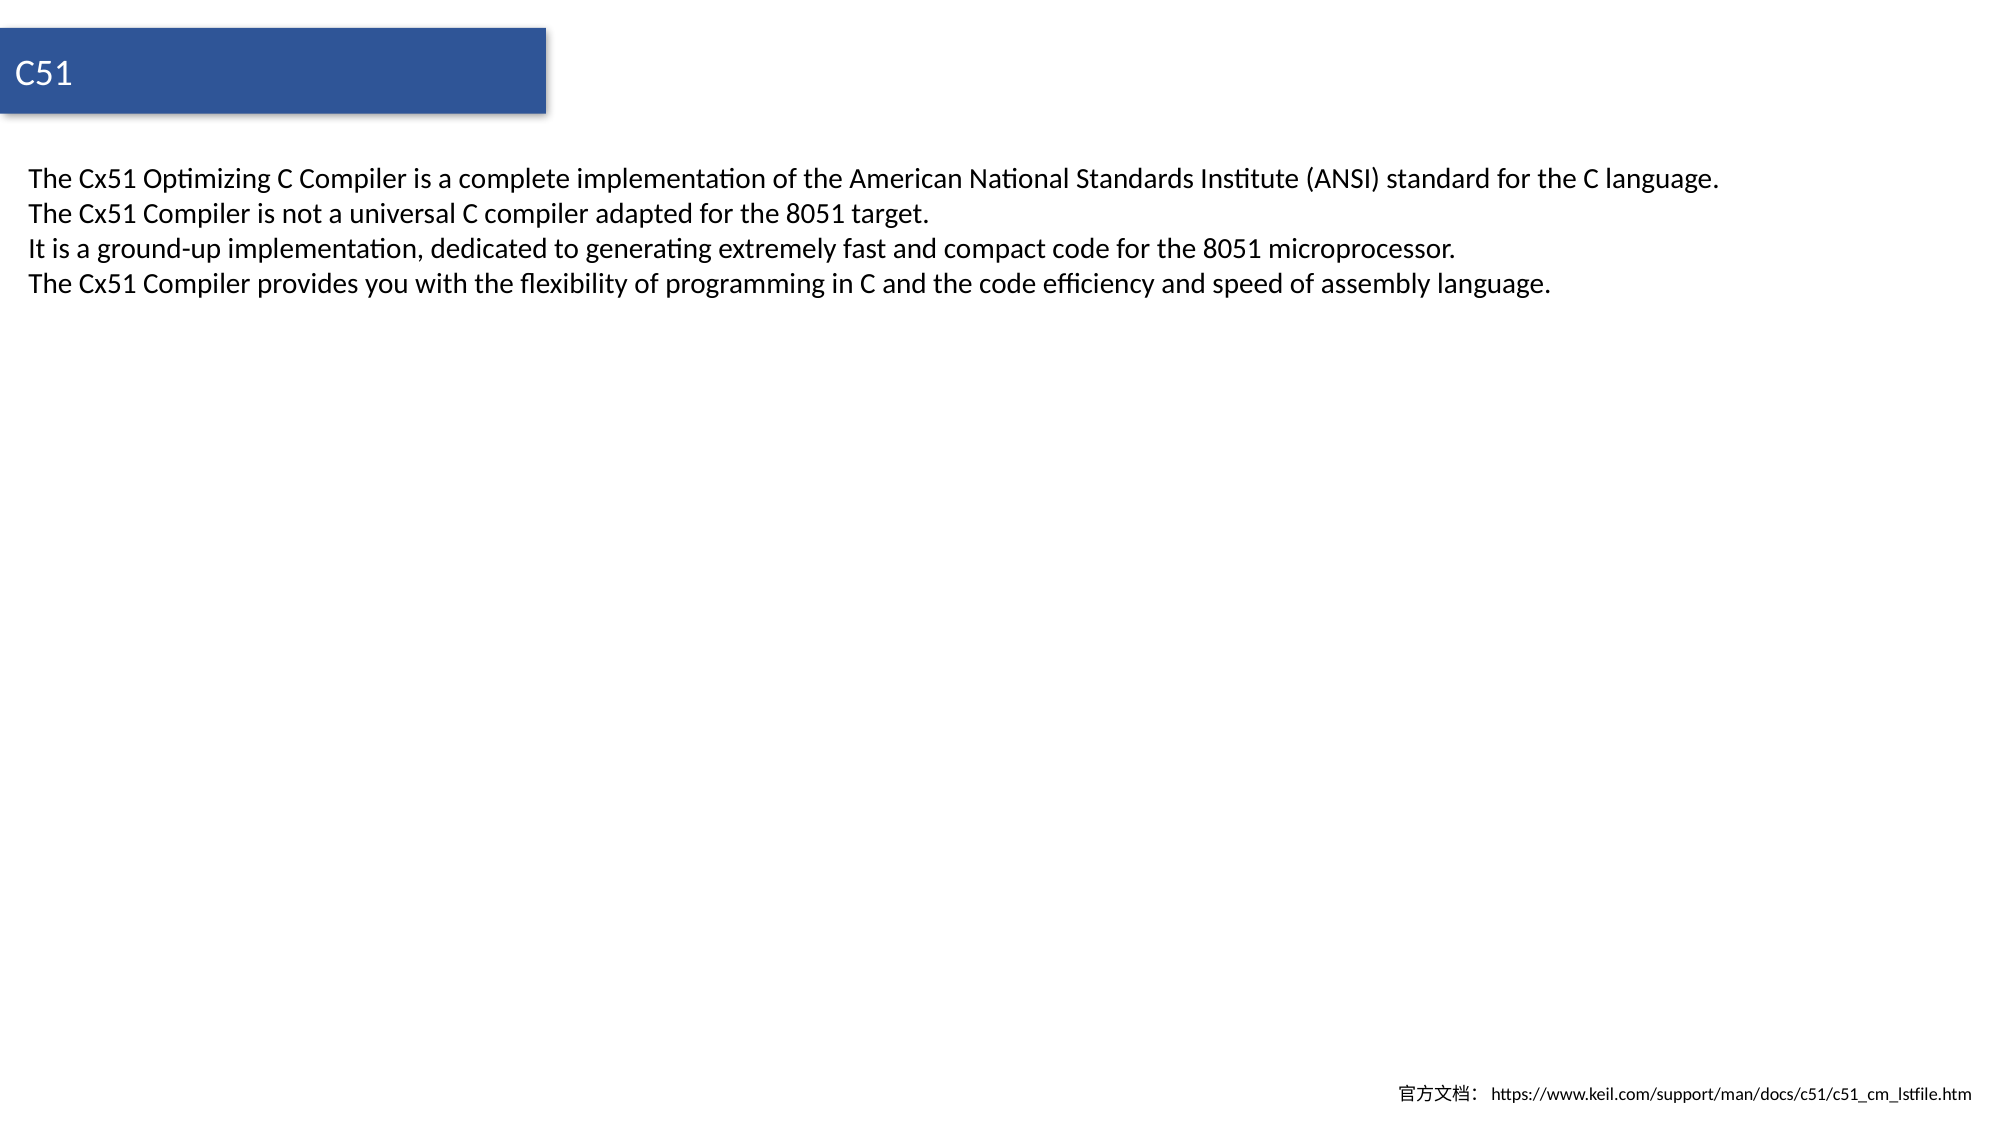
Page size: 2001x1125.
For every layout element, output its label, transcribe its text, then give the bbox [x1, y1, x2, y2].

text_box The Cx51 Optimizing C Compiler is a complete implementation of the American National Standards Institute (ANSI) standard for the C language. The Cx51 Compiler is not a universal C compiler adapted for the 8051 target. It is a ground-up implementation, dedicated to generating extremely fast and compact code for the 8051 microprocessor. The Cx51 Compiler provides you with the flexibility of programming in C and the code efficiency and speed of assembly language. [13, 152, 1736, 307]
list 官方文档：https://www.keil.com/support/man/docs/c51/c51_cm_lstfile.htm [1383, 1077, 1992, 1125]
list C51 [0, 27, 546, 114]
